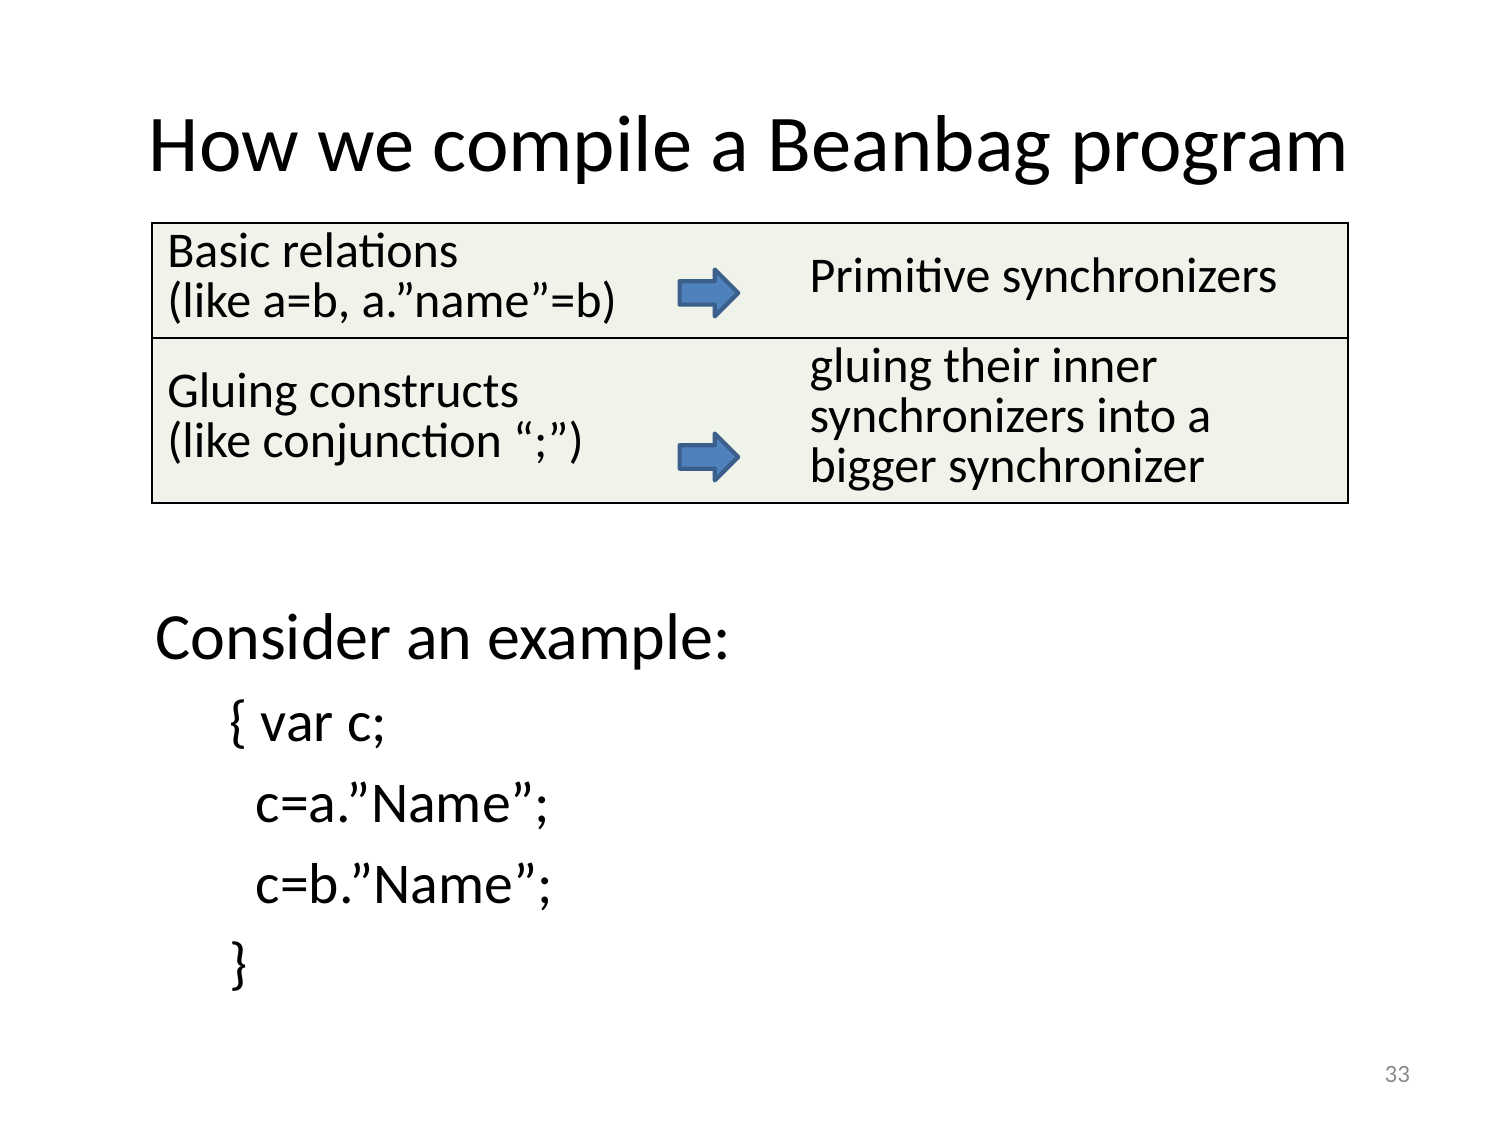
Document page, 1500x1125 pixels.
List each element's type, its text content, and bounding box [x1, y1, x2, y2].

table_cell Gluing constructs (like conjunction “;”) [153, 339, 750, 502]
text_box [677, 267, 741, 319]
table_header Basic relations (like a=b, a.”name”=b) [153, 224, 750, 337]
text_box [677, 431, 741, 483]
table_cell gluing their inner synchronizers into a bigger synchronizer [750, 339, 1347, 502]
slide_number 33 [1074, 1042, 1425, 1103]
title How we compile a Beanbag program [75, 45, 1425, 233]
table_header Primitive synchronizers [750, 224, 1347, 337]
list Consider an example: { var c; c=a.”Name”; c=b.”Name”; } [140, 585, 1425, 1005]
